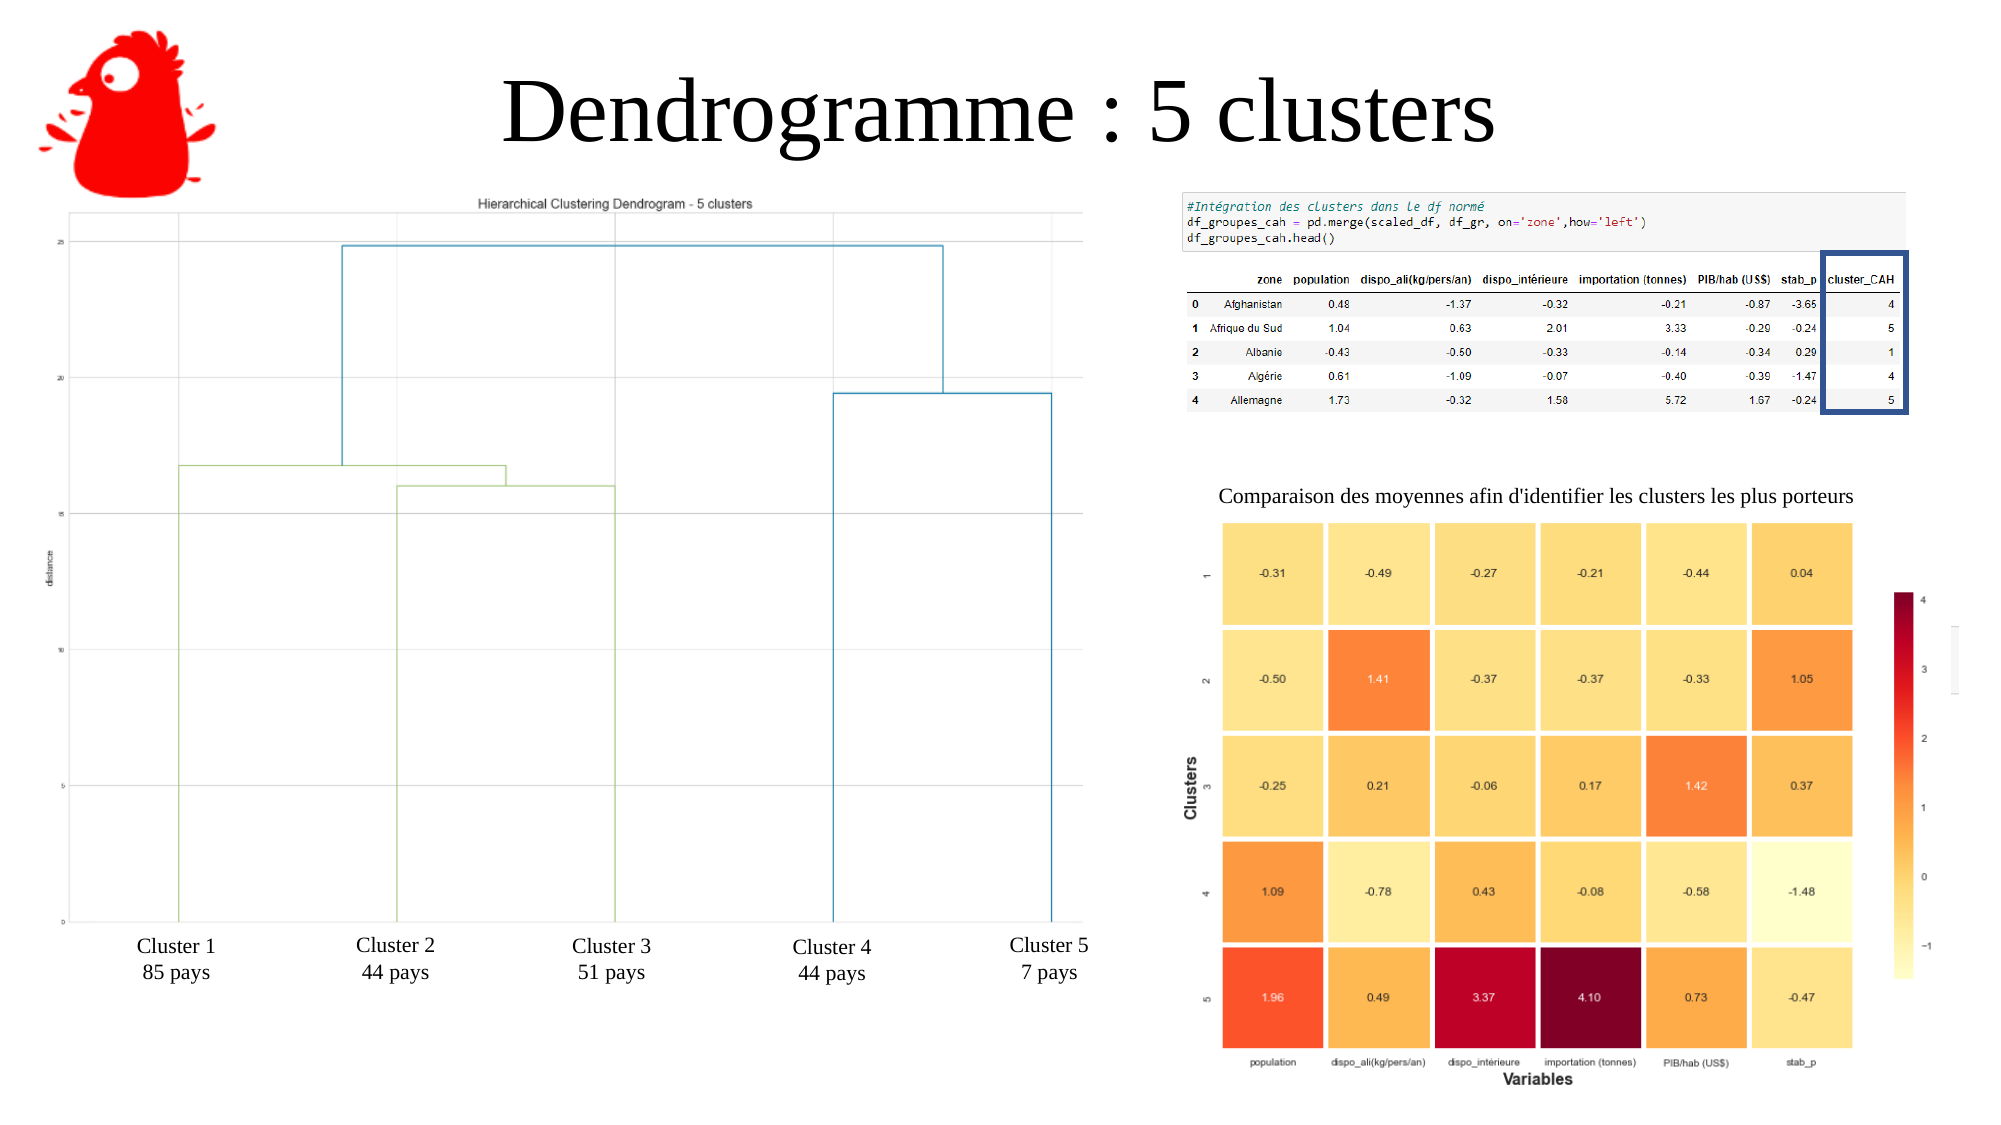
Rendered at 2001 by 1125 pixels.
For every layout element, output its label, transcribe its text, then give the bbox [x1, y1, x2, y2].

picture [1177, 515, 1959, 1094]
text_box Comparaison des moyennes afin d'identifier les clusters les plus porteurs [1197, 474, 1883, 515]
text_box Cluster 3 51 pays [532, 961, 692, 992]
picture [1178, 190, 1906, 423]
text_box Cluster 1 85 pays [96, 961, 257, 992]
text_box Cluster 2 44 pays [316, 961, 476, 991]
text_box Cluster 4 44 pays [752, 961, 912, 993]
text_box Cluster 5 7 pays [969, 923, 1129, 991]
picture [11, 11, 1083, 961]
title Dendrogramme : 5 clusters [416, 2, 1584, 221]
